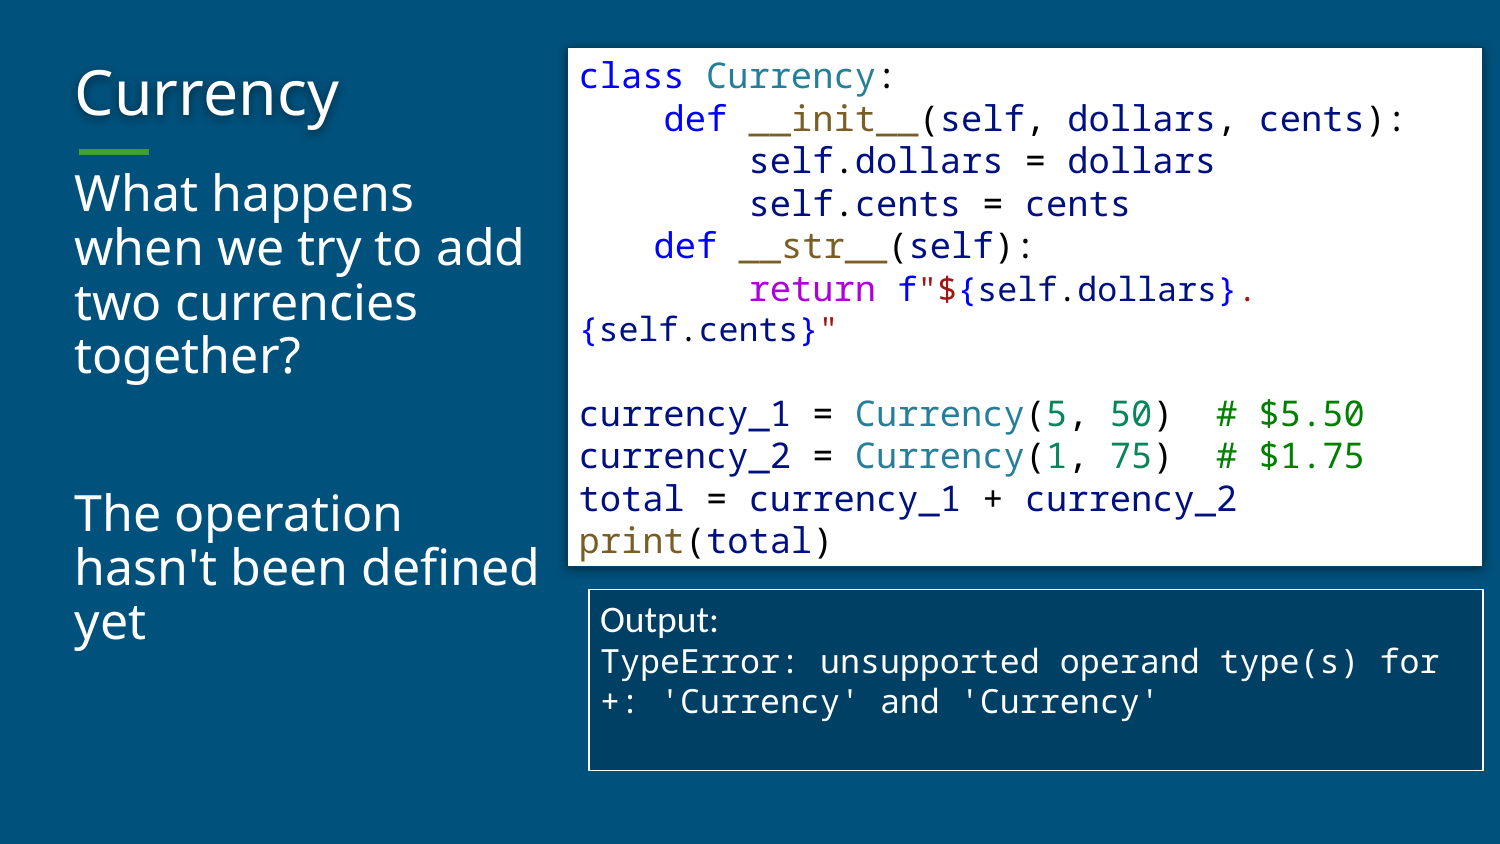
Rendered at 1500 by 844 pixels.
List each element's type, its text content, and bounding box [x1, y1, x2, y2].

text_box Output: TypeError: unsupported operand type(s) for +: 'Currency' and 'Currency' [589, 589, 1484, 771]
text_box class Currency: def __init__(self, dollars, cents): self.dollars = dollars self.cents = cents def __str__(self): return f"${self.dollars}.{self.cents}" currency_1 = Currency(5, 50) # $5.50 currency_2 = Currency(1, 75) # $1.75 total = currency_1 + currency_2 print(total) [567, 47, 1484, 567]
title Currency [63, 39, 1437, 152]
list What happens when we try to add two currencies together? The operation hasn't been defined yet [63, 163, 568, 730]
